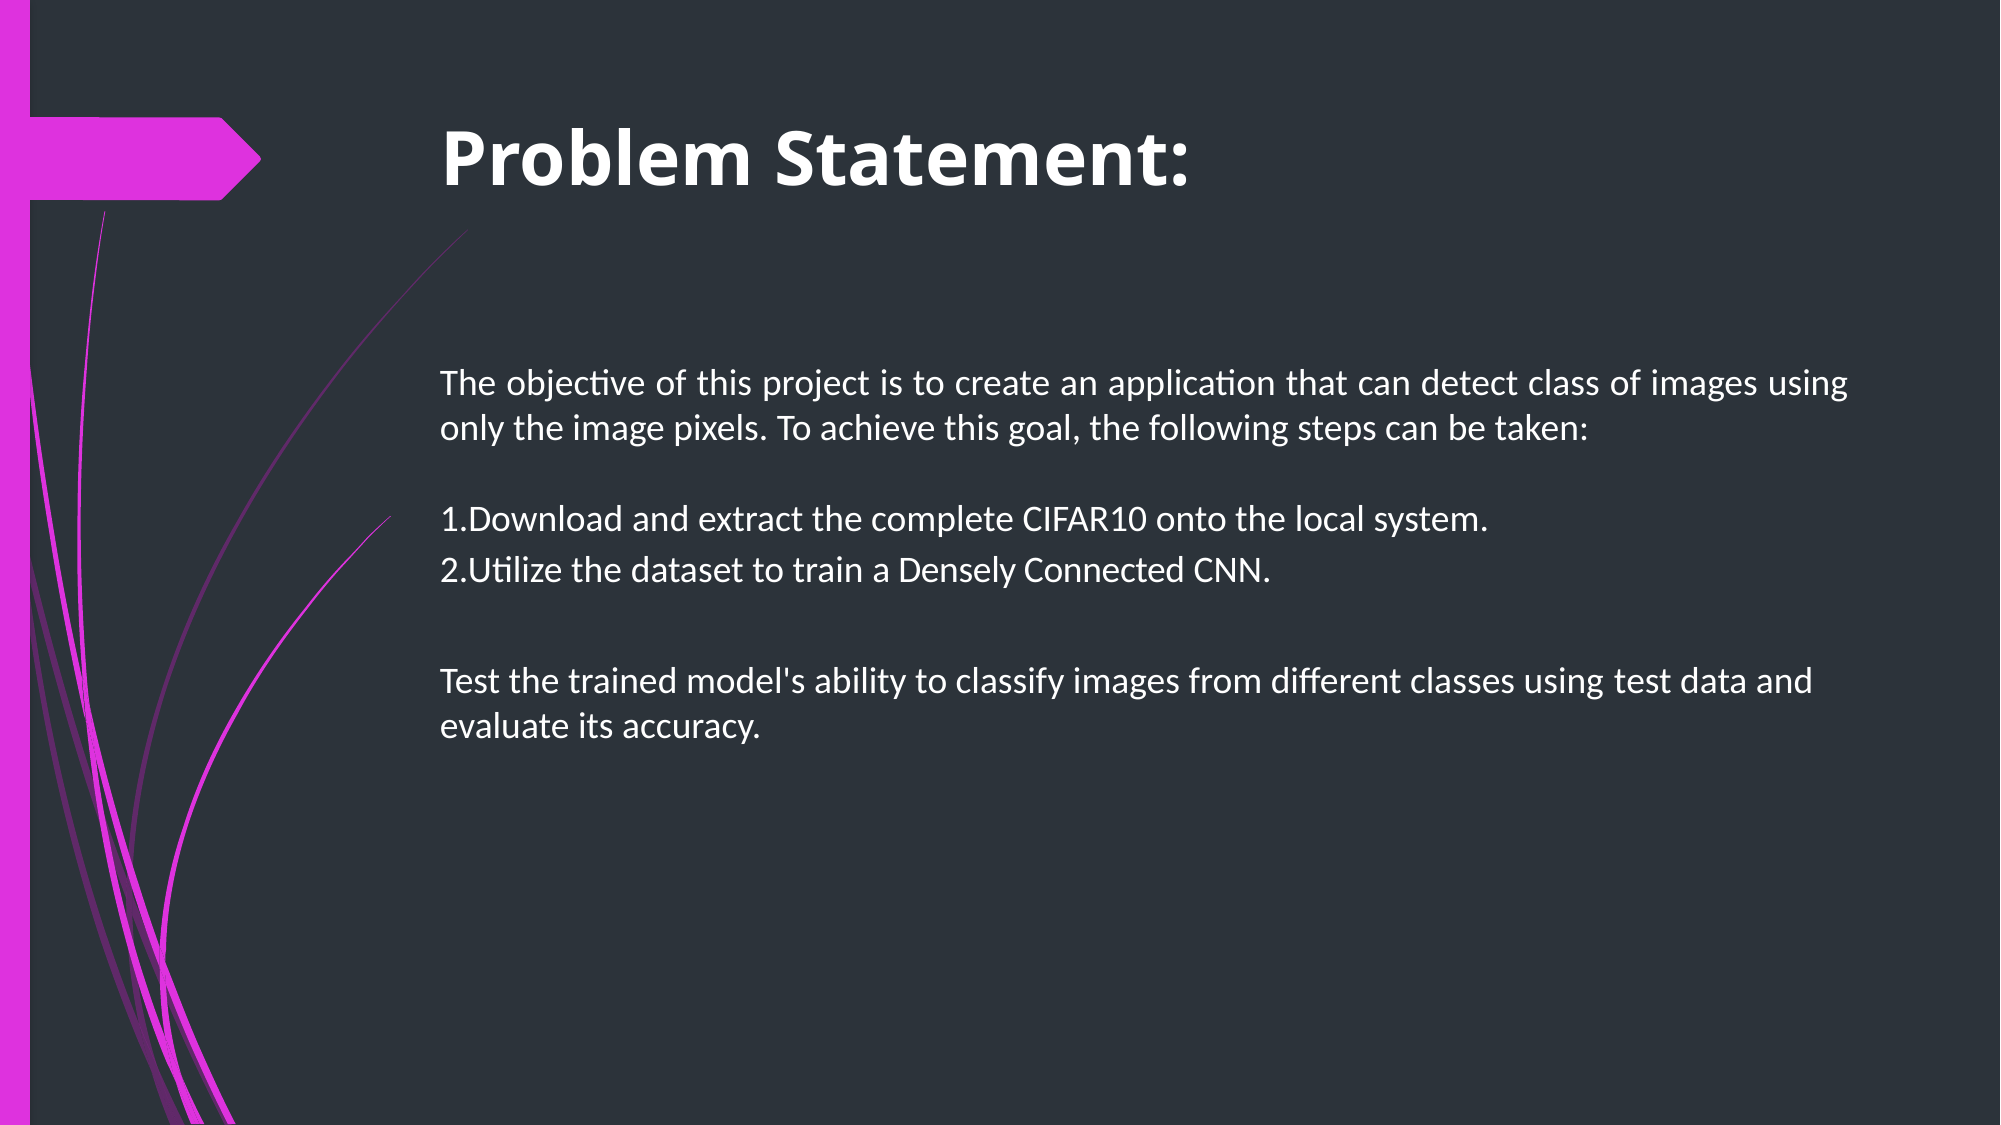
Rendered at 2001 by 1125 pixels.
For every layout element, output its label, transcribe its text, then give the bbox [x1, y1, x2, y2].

title Problem Statement: [425, 102, 1888, 313]
list The objective of this project is to create an application that can detect class of images using only the image pixels. To achieve this goal, the following steps can be taken: 1.Download and extract the complete CIFAR10 onto the local system. 2.Utilize the dataset to train a Densely Connected CNN. Test the trained model's ability to classify images from different classes using test data and evaluate its accuracy. [424, 350, 1888, 970]
